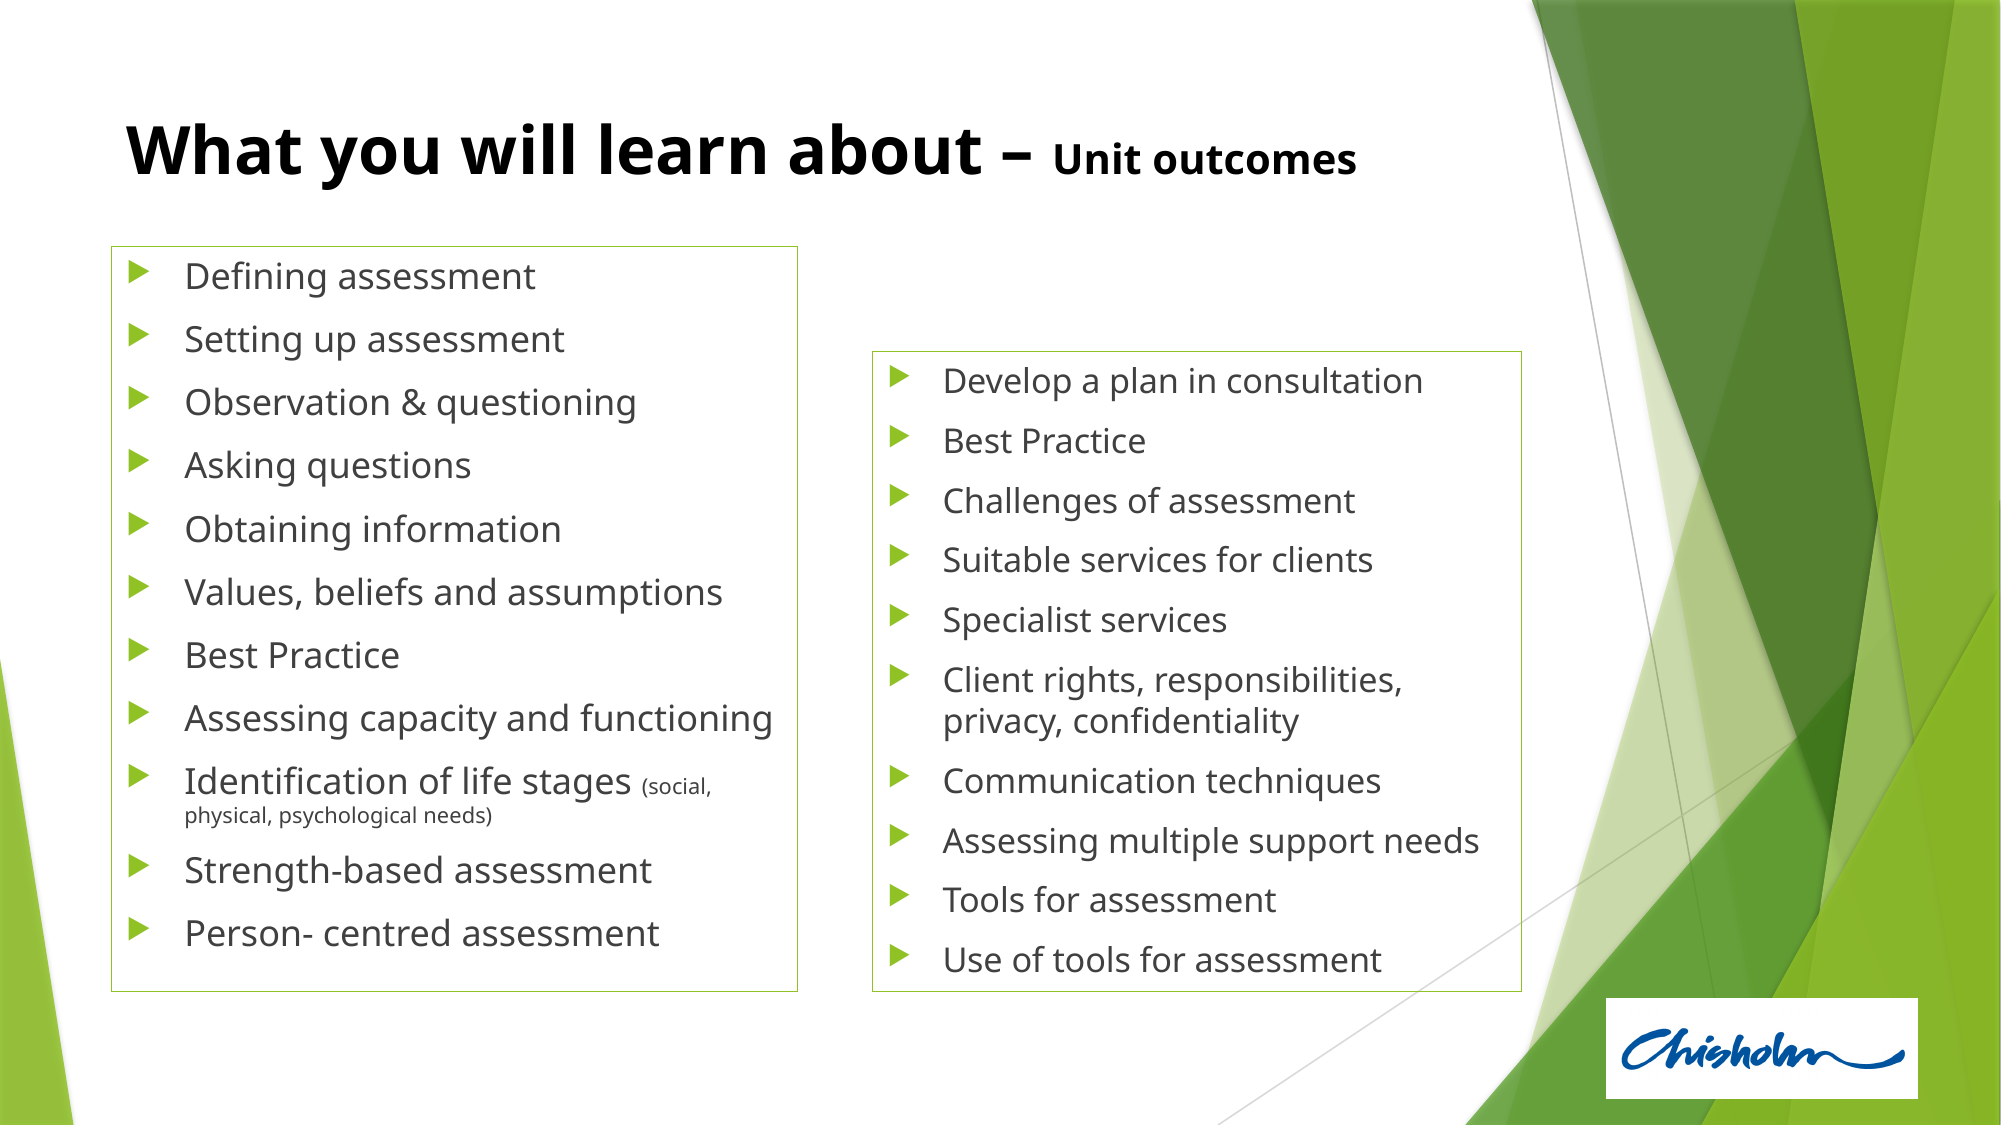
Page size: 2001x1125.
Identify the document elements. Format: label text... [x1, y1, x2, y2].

title What you will learn about – Unit outcomes [111, 99, 1522, 317]
list Defining assessment Setting up assessment Observation & questioning Asking questions Obtaining information Values, beliefs and assumptions Best Practice Assessing capacity and functioning Identification of life stages (social, physical, psychological needs) Strength-based assessment Person- centred assessment [111, 246, 798, 992]
picture [1606, 997, 1919, 1100]
list Develop a plan in consultation Best Practice Challenges of assessment Suitable services for clients Specialist services Client rights, responsibilities, privacy, confidentiality Communication techniques Assessing multiple support needs Tools for assessment Use of tools for assessment [872, 351, 1522, 992]
